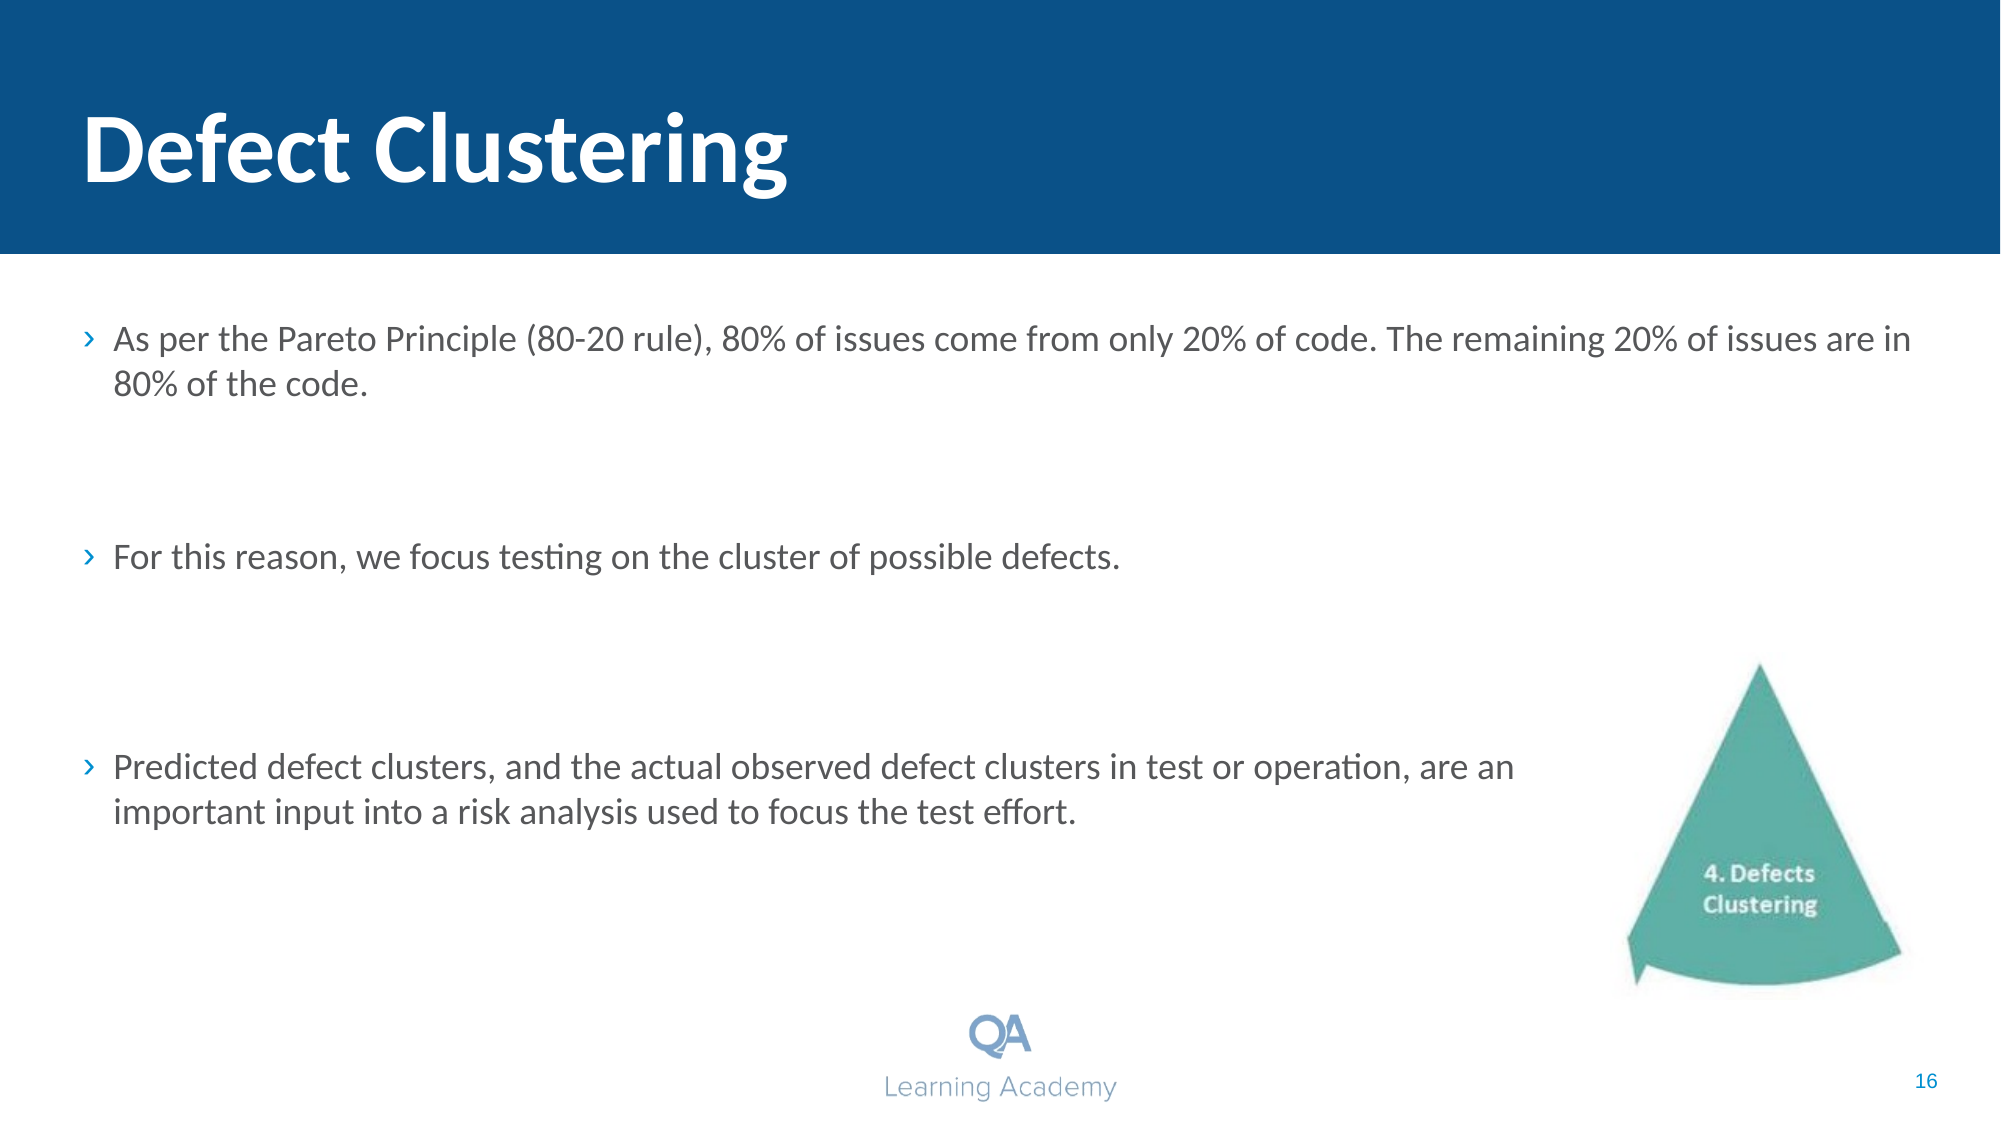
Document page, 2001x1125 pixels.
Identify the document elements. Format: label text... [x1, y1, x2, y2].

picture [1610, 652, 1939, 1000]
title Defect Clustering [67, 20, 1565, 210]
list As per the Pareto Principle (80-20 rule), 80% of issues come from only 20% of code. The remaining 20% of issues are in 80% of the code. For this reason, we focus testing on the cluster of possible defects. [67, 306, 1939, 1000]
text_box Predicted defect clusters, and the actual observed defect clusters in test or operation, are an important input into a risk analysis used to focus the test effort. [67, 734, 1565, 922]
